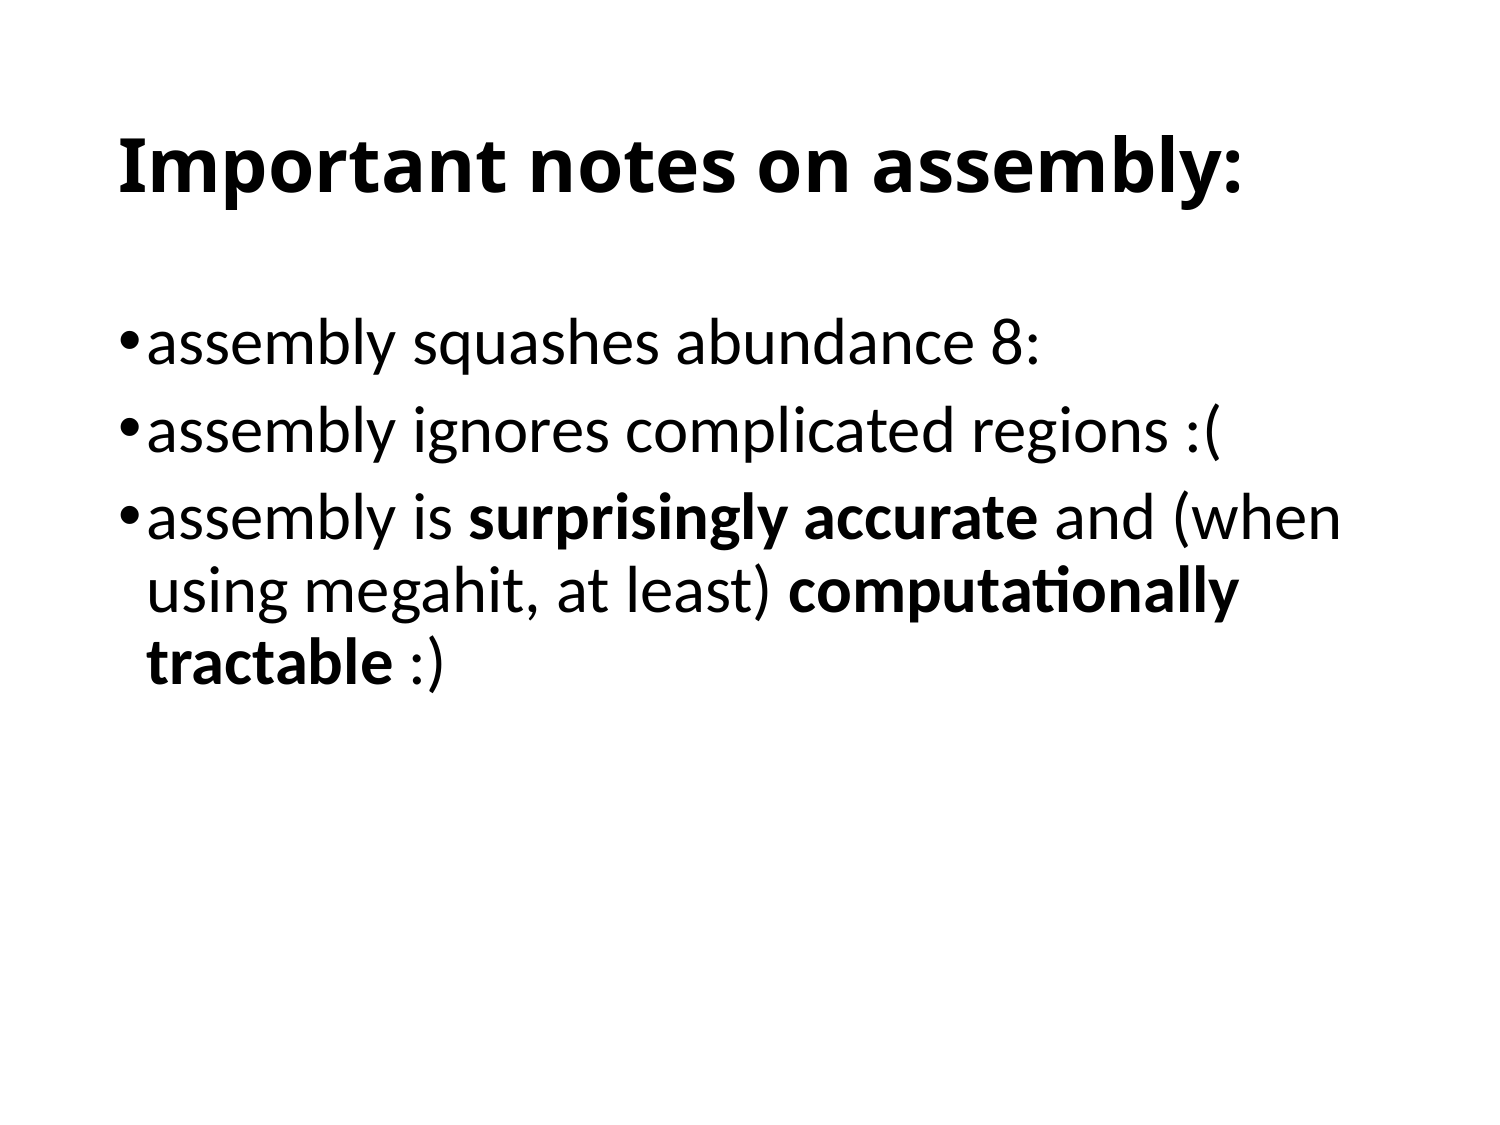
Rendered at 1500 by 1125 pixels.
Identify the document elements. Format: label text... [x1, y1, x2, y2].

list assembly squashes abundance 8: assembly ignores complicated regions :( assembly is surprisingly accurate and (when using megahit, at least) computationally tractable :) [103, 299, 1397, 1014]
title Important notes on assembly: [103, 59, 1397, 278]
